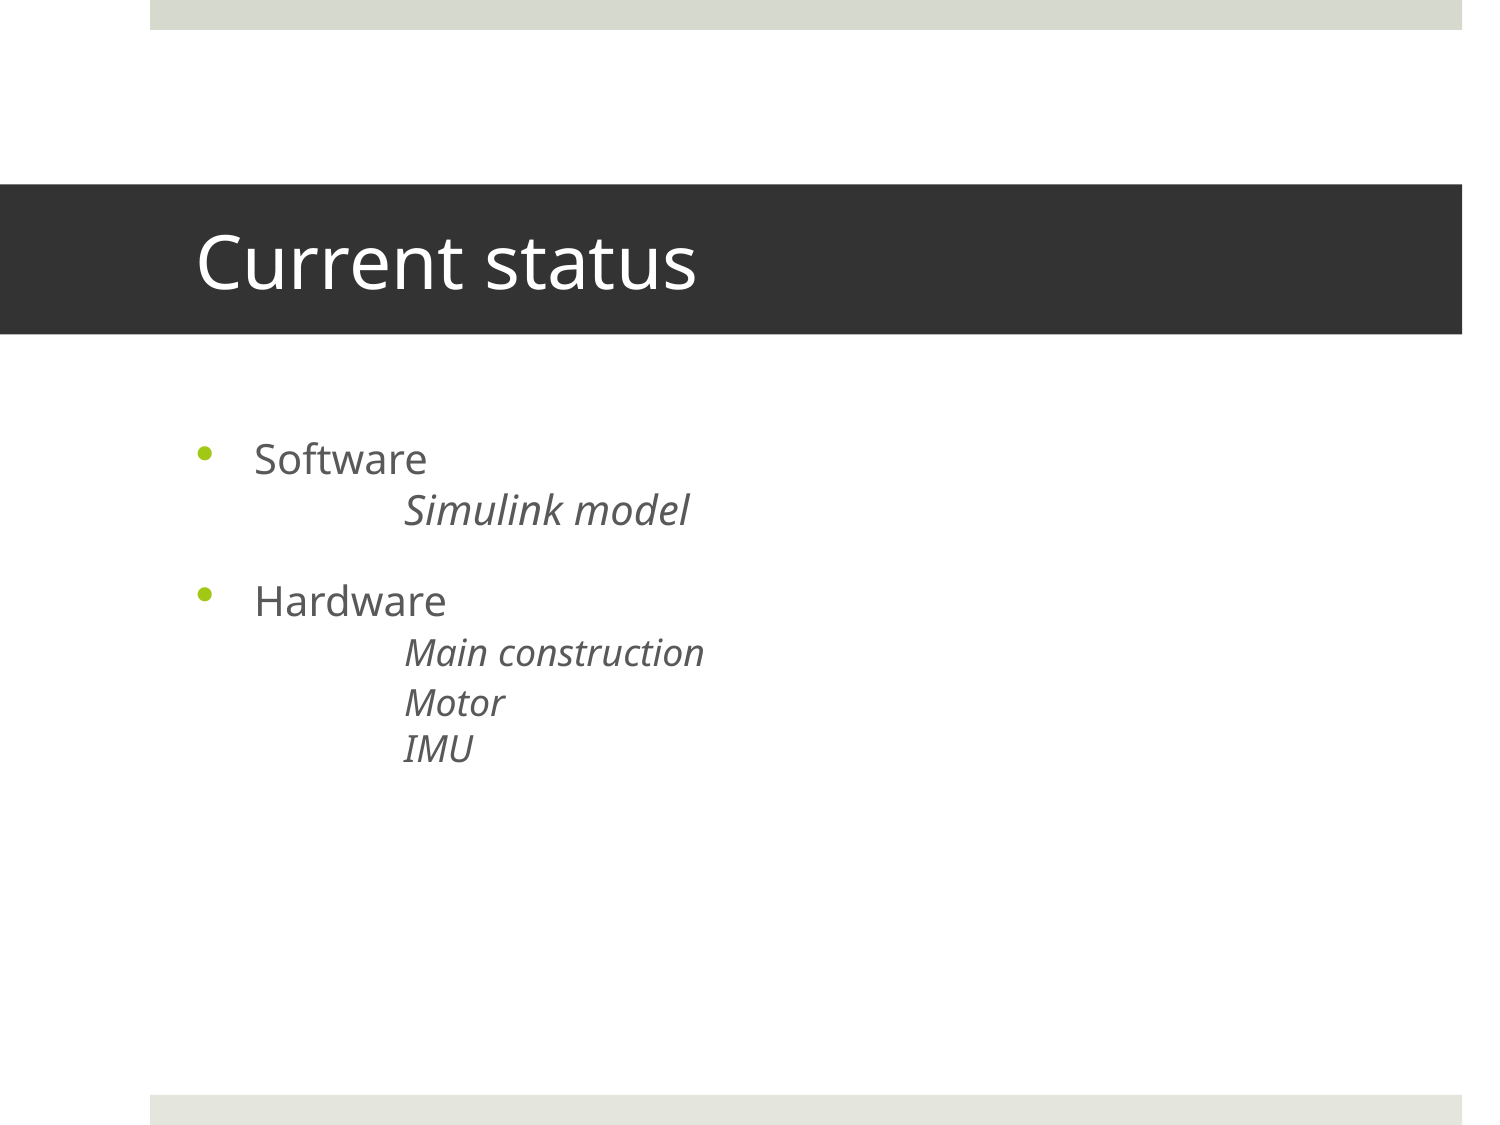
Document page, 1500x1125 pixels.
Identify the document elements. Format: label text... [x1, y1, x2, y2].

title Current status [0, 184, 1463, 335]
list Software Simulink model Hardware Main construction Motor IMU [182, 425, 1432, 1028]
